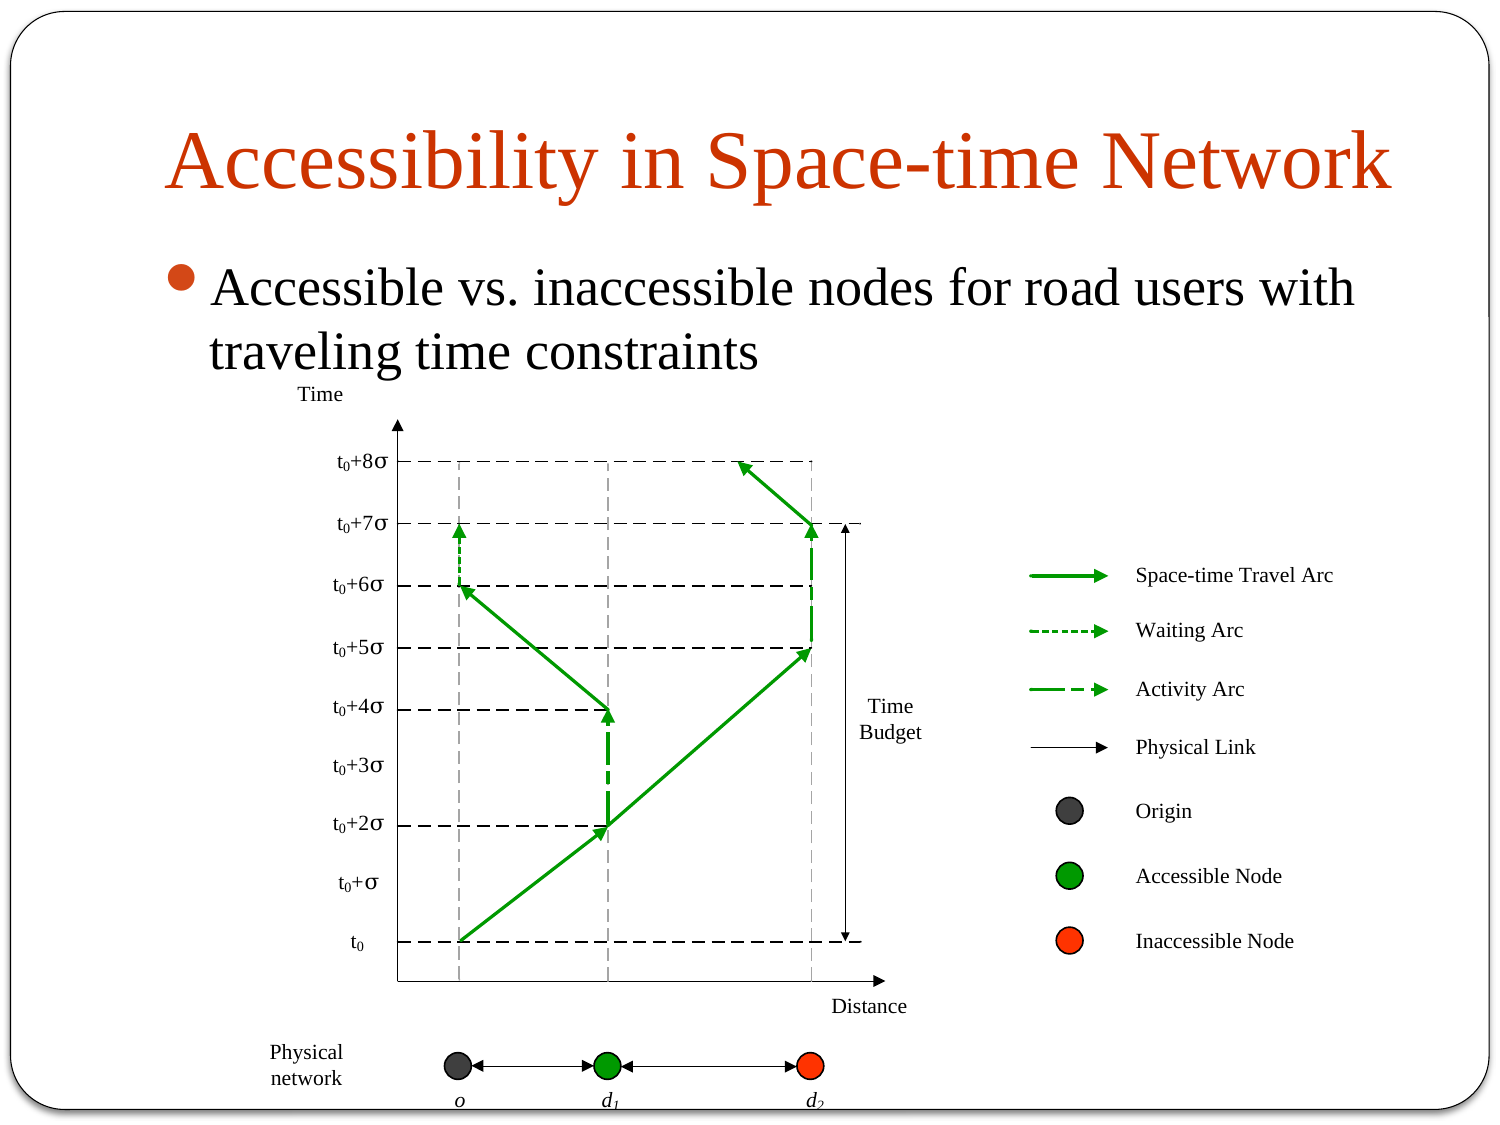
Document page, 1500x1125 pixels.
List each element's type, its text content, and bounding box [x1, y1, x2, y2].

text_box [245, 378, 1365, 1118]
list Accessible vs. inaccessible nodes for road users with traveling time constraints [150, 243, 1425, 988]
title Accessibility in Space-time Network [150, 32, 1425, 220]
